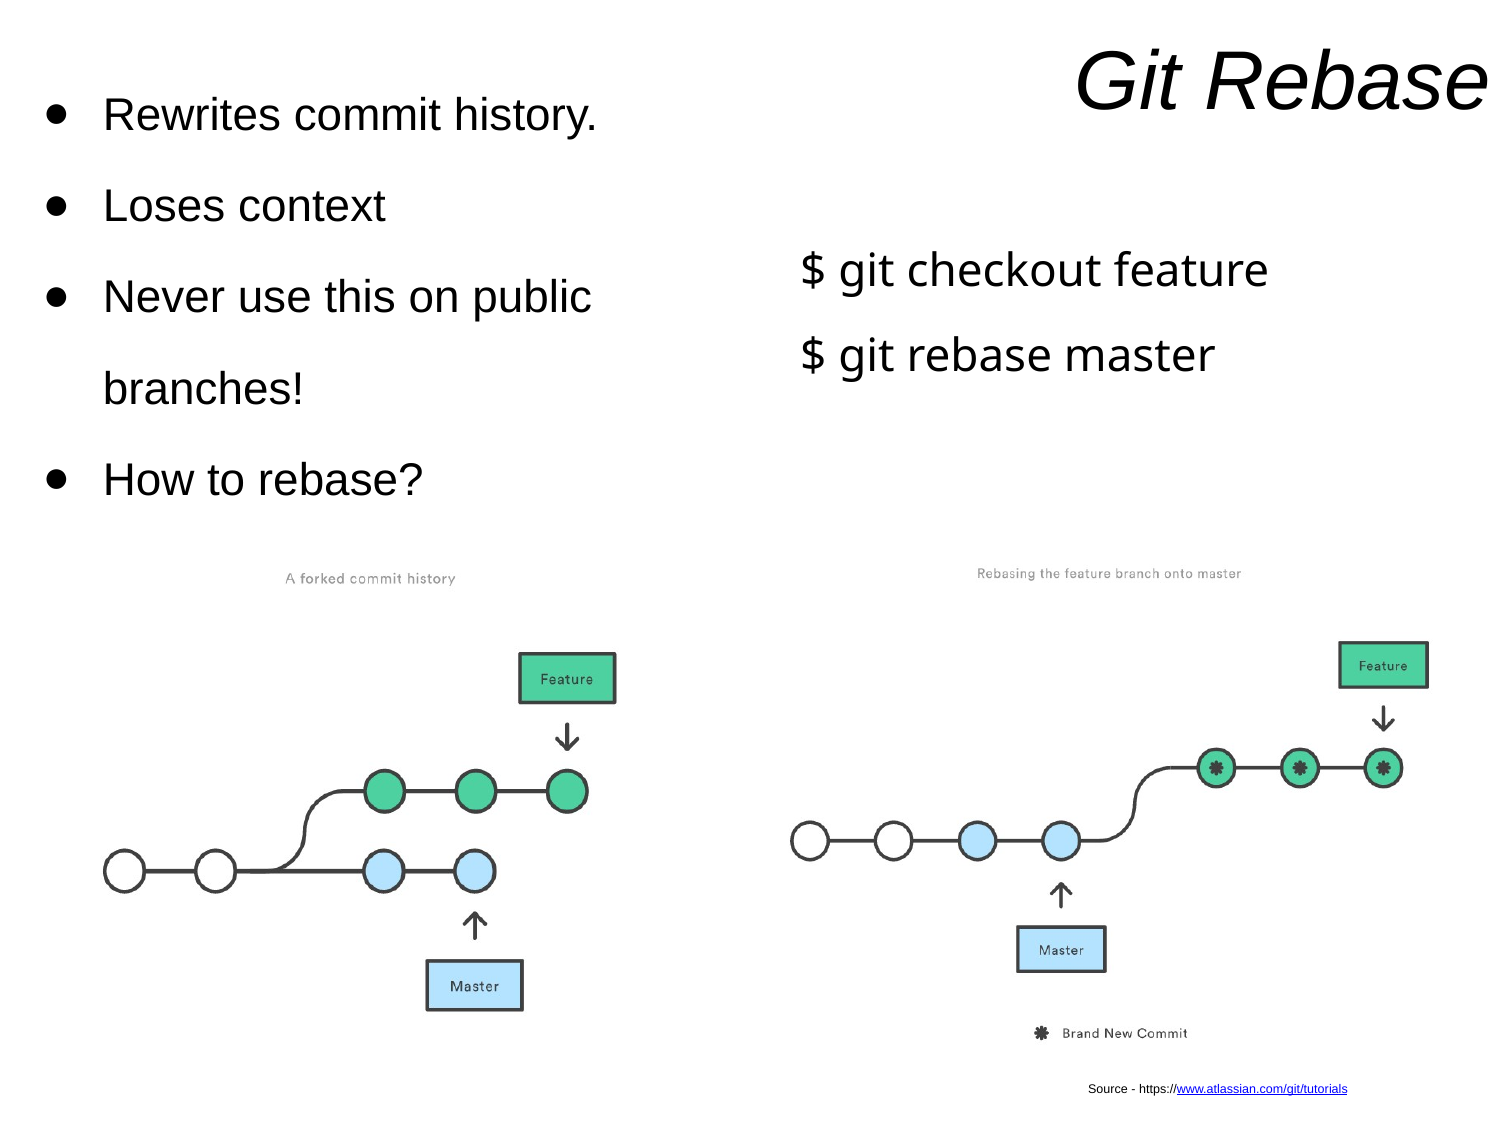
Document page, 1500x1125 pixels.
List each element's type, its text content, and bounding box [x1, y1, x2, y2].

text_box $ git checkout feature $ git rebase master [797, 210, 1429, 401]
text_box Rewrites commit history. Loses context Never use this on public branches! How to rebase? [27, 48, 744, 464]
title Git Rebase [849, 26, 1500, 134]
text_box [41, 558, 692, 1051]
text_box [776, 558, 1451, 1063]
text_box Source - https://www.atlassian.com/git/tutorials [1086, 1080, 1361, 1098]
